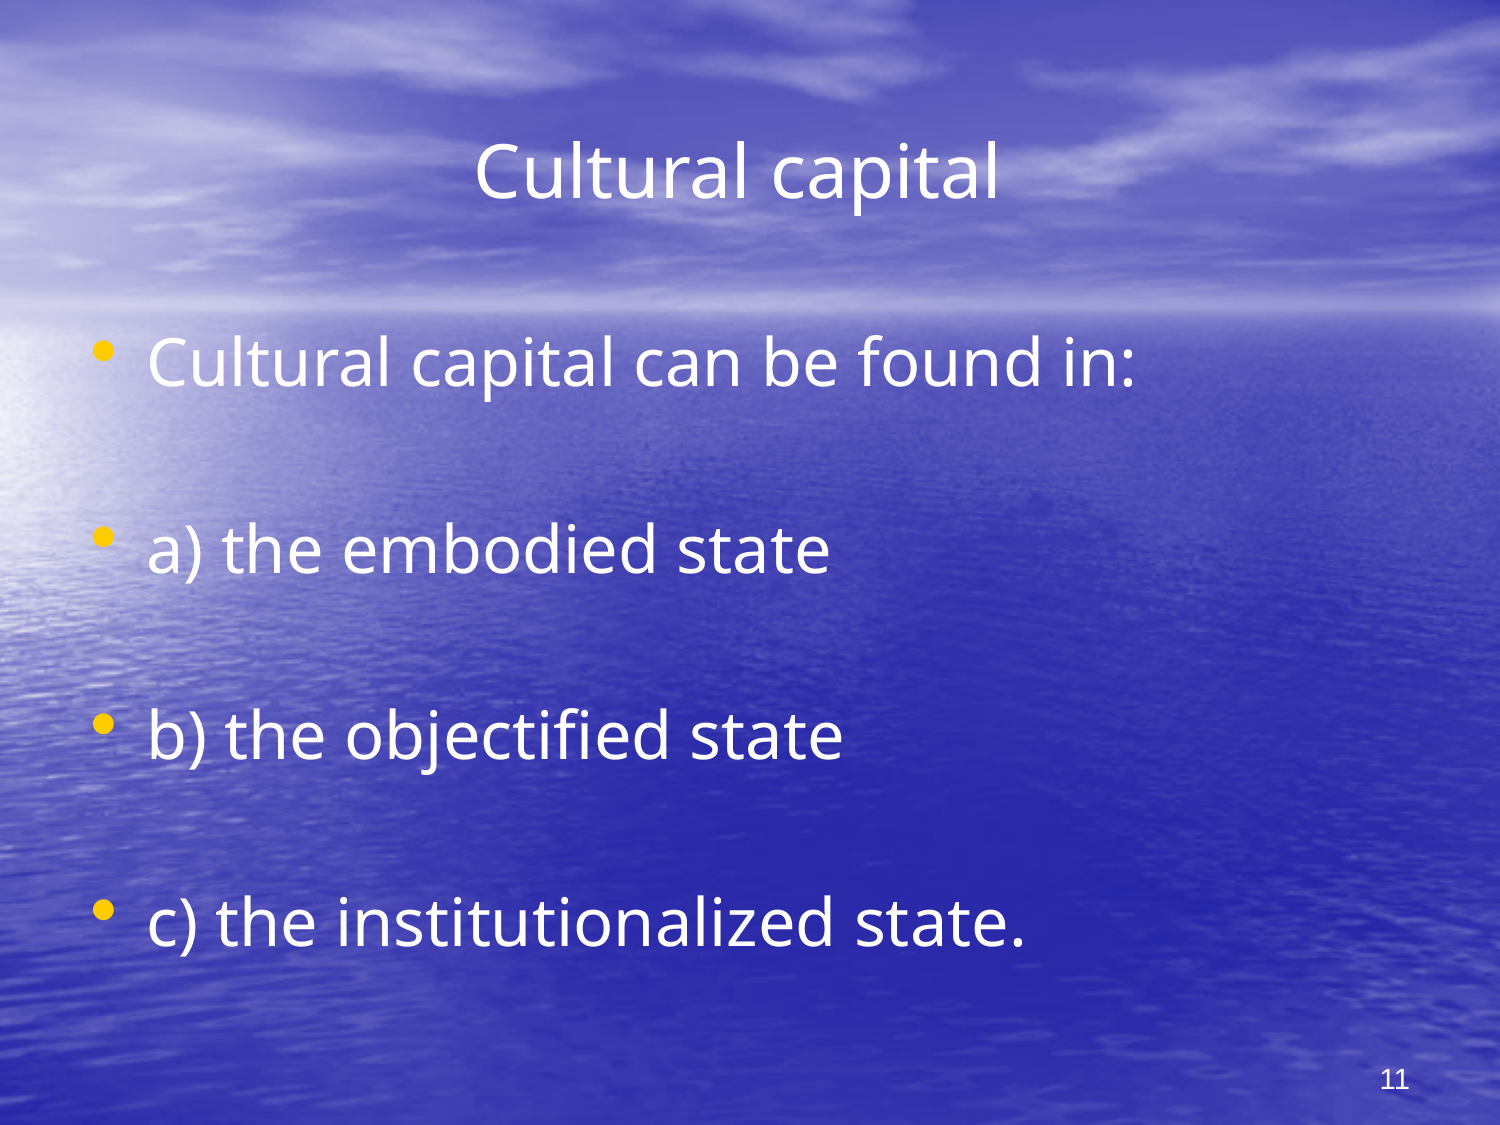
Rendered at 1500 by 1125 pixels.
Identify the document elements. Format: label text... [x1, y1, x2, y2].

slide_number 11 [1074, 1024, 1426, 1103]
title Cultural capital [74, 47, 1426, 276]
list Cultural capital can be found in: a) the embodied state b) the objectified state c) the institutionalized state. [74, 312, 1426, 988]
